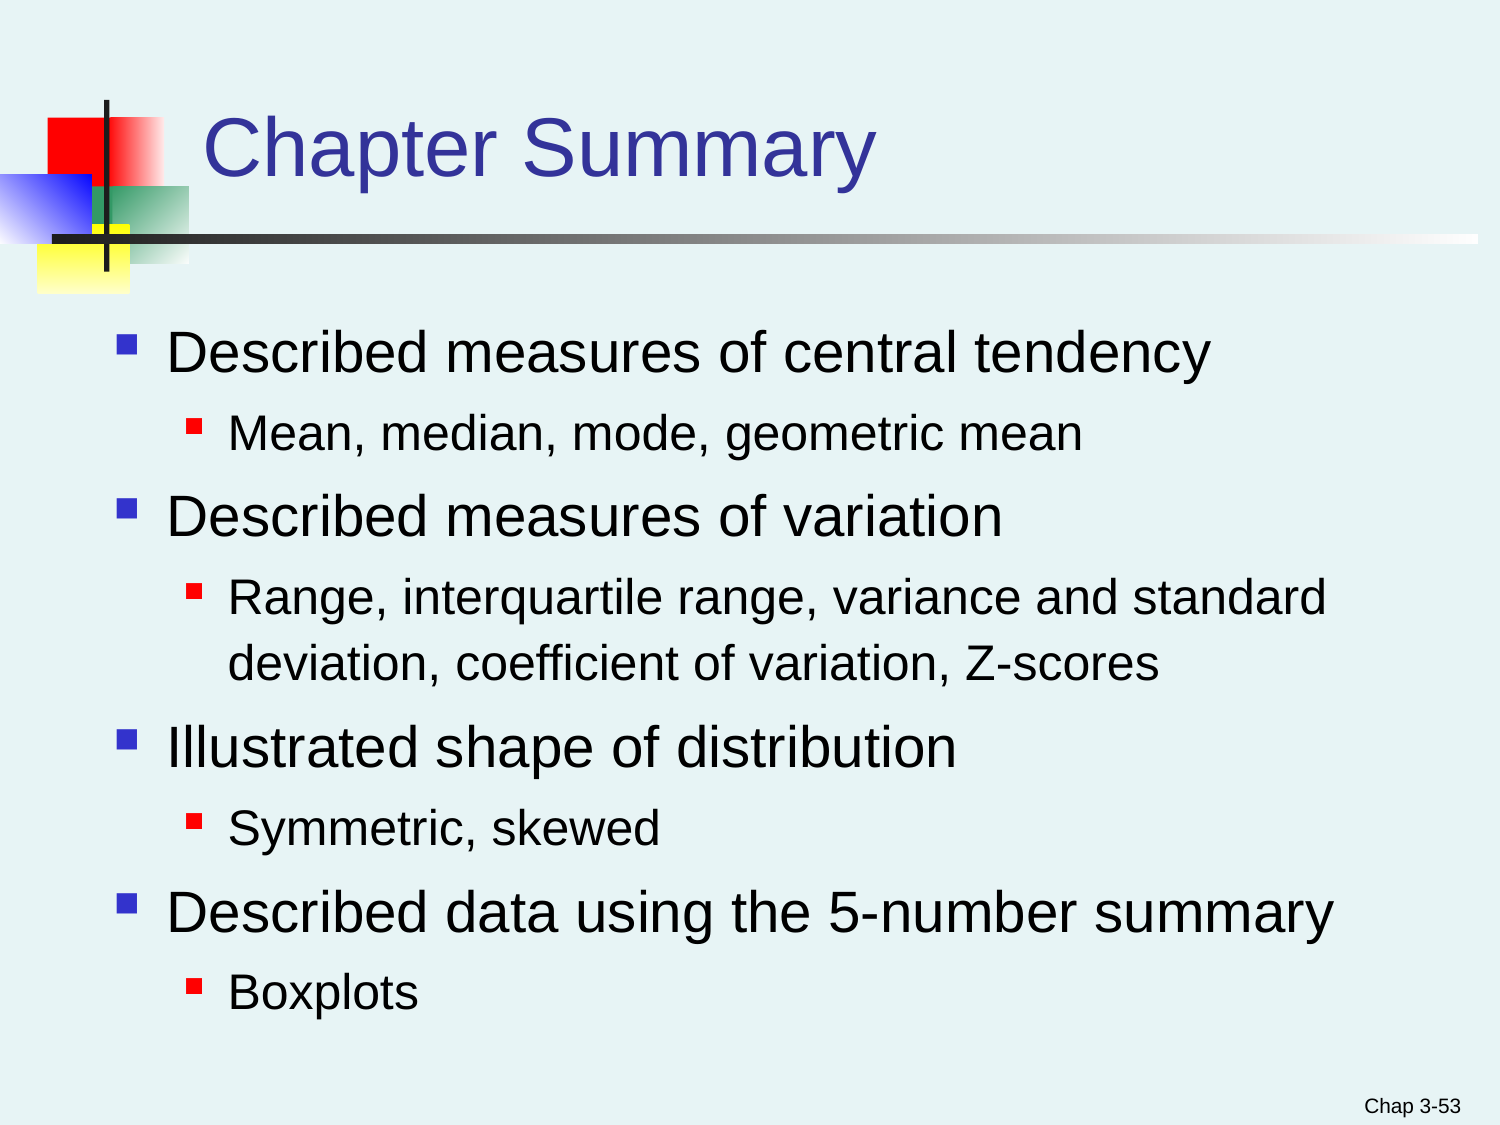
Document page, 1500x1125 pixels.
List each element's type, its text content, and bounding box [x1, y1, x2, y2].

list Described measures of central tendency Mean, median, mode, geometric mean Described measures of variation Range, interquartile range, variance and standard deviation, coefficient of variation, Z-scores Illustrated shape of distribution Symmetric, skewed Described data using the 5-number summary Boxplots [99, 299, 1426, 1044]
slide_number Chap 3-53 [1124, 1071, 1476, 1125]
title Chapter Summary [188, 37, 1401, 201]
